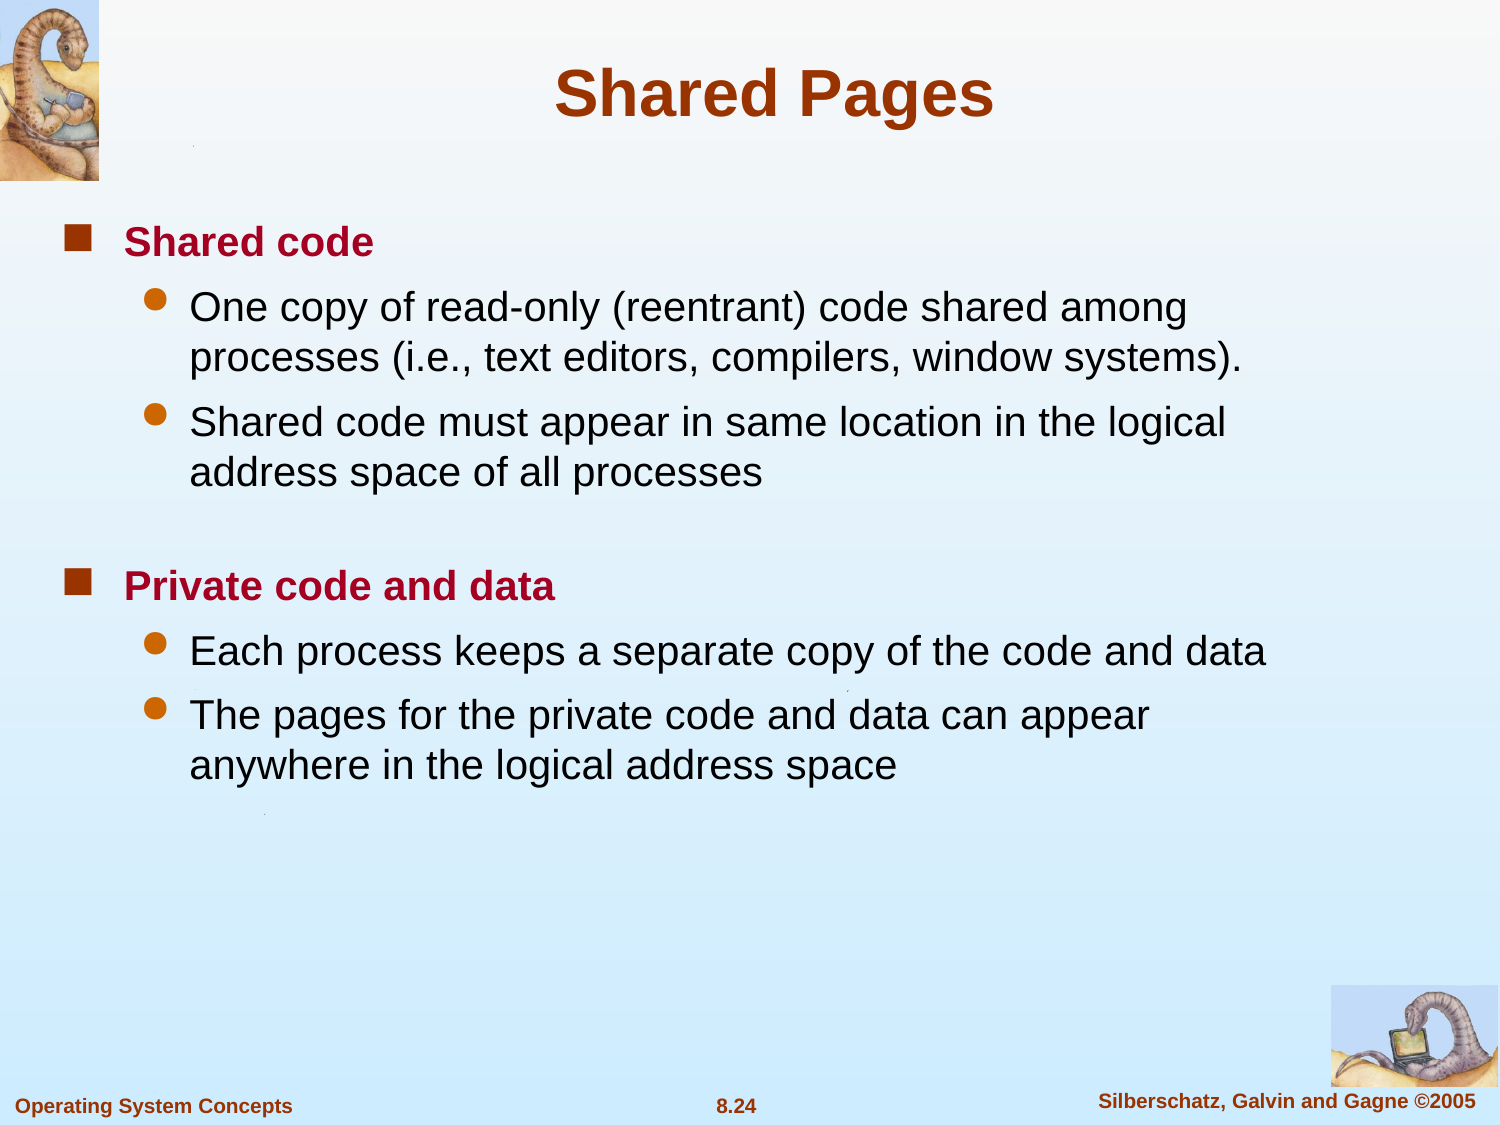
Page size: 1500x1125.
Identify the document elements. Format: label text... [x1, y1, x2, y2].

picture [1331, 985, 1498, 1087]
title Shared Pages [112, 37, 1438, 138]
list Shared code One copy of read-only (reentrant) code shared among processes (i.e., text editors, compilers, window systems). Shared code must appear in same location in the logical address space of all processes Private code and data Each process keeps a separate copy of the code and data The pages for the private code and data can appear anywhere in the logical address space [52, 207, 1356, 962]
picture [0, 0, 99, 181]
